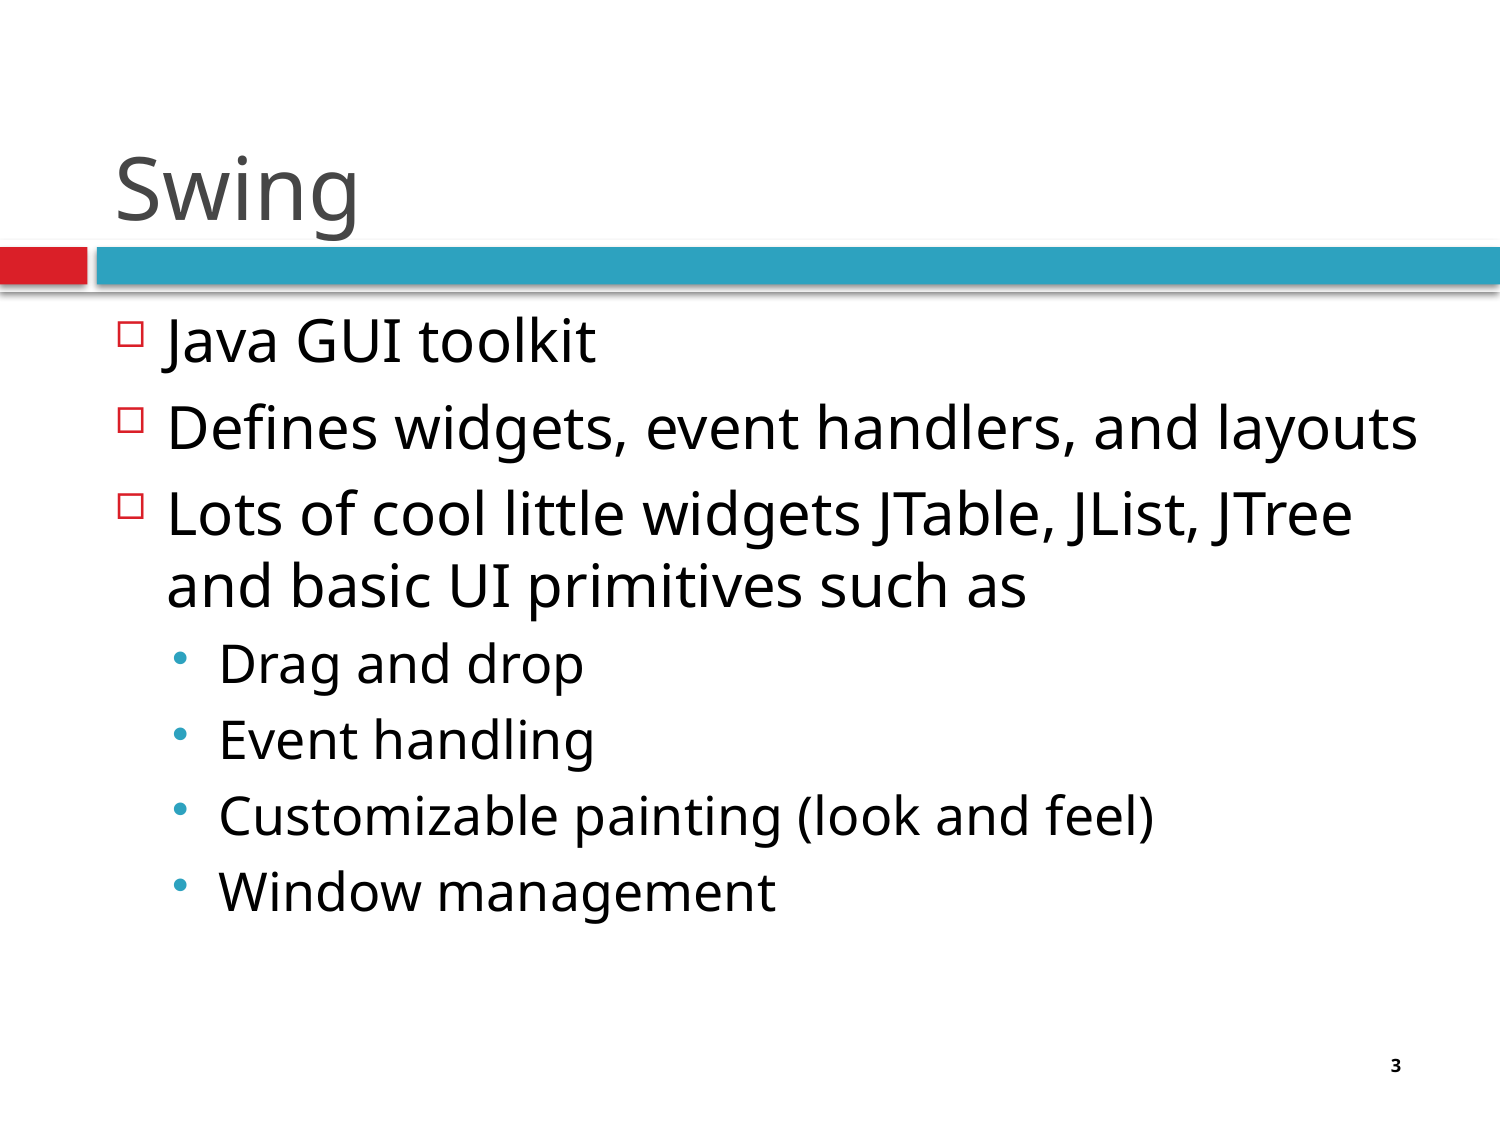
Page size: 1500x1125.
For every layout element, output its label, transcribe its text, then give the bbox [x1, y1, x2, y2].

list Java GUI toolkit Defines widgets, event handlers, and layouts Lots of cool little widgets JTable, JList, JTree and basic UI primitives such as Drag and drop Event handling Customizable painting (look and feel) Window management [99, 295, 1438, 1013]
title Swing [99, 25, 1438, 246]
